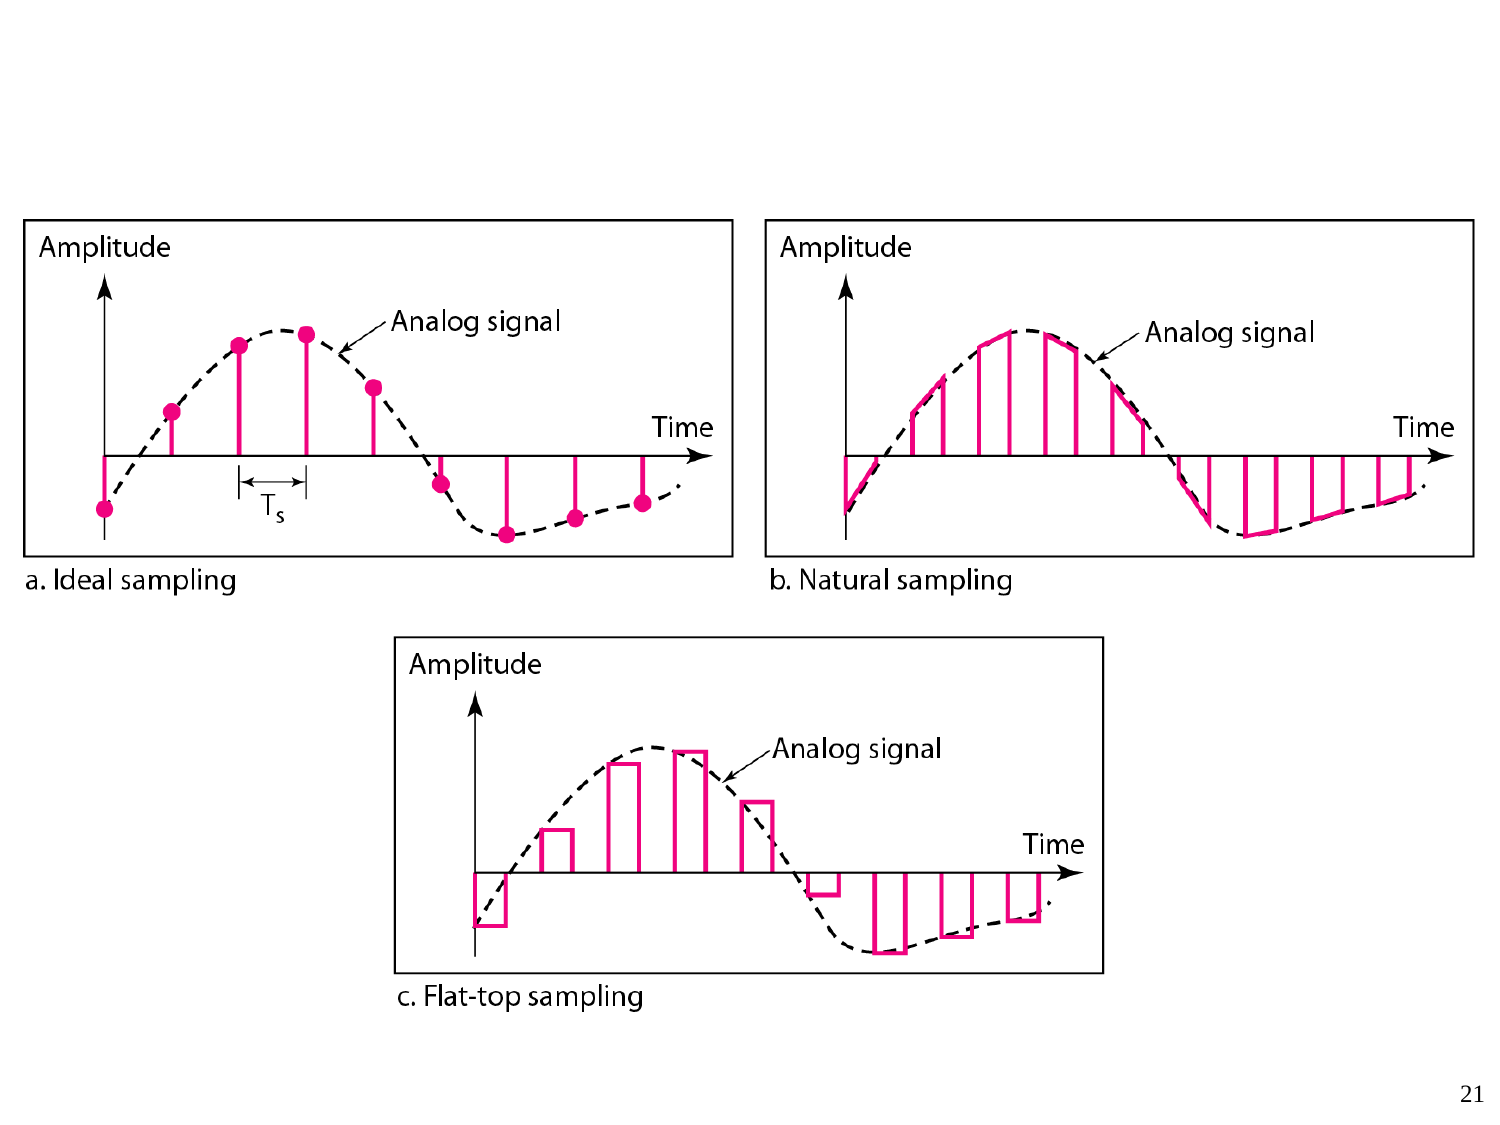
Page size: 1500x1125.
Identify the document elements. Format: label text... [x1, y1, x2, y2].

picture [23, 219, 1476, 1013]
text_box 21 [1187, 1070, 1500, 1125]
